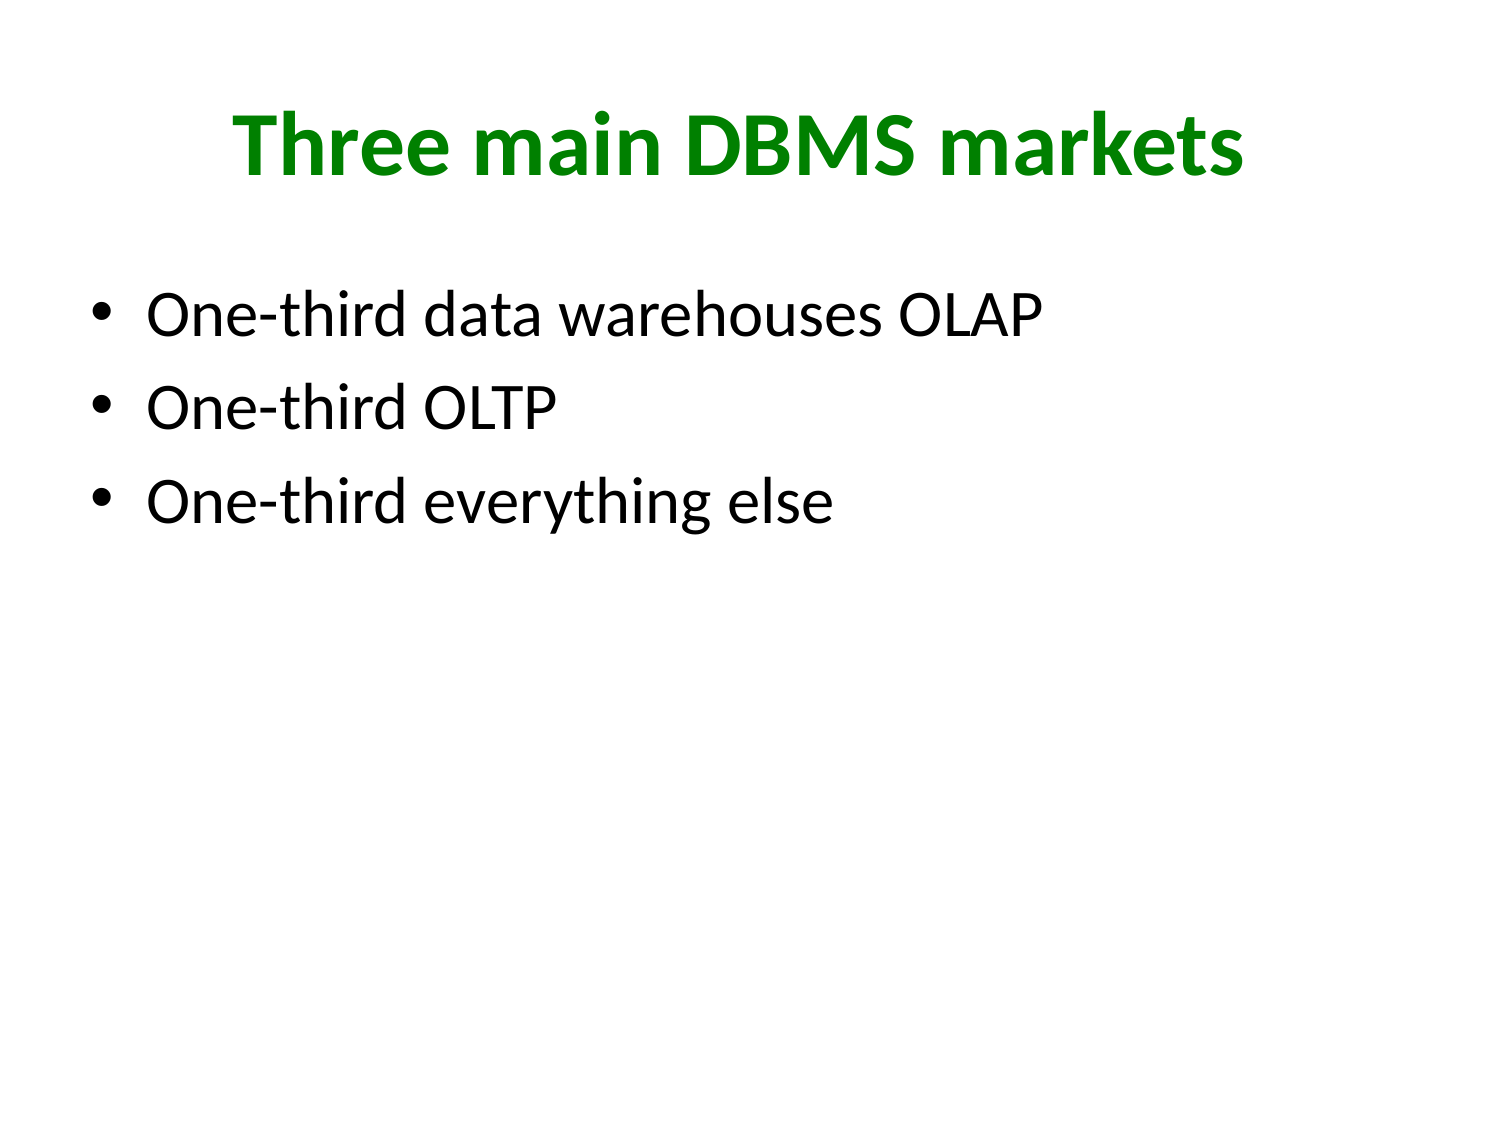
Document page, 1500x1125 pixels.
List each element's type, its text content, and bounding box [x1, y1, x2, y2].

title Three main DBMS markets [75, 45, 1425, 233]
list One-third data warehouses OLAP One-third OLTP One-third everything else [75, 262, 1425, 1005]
